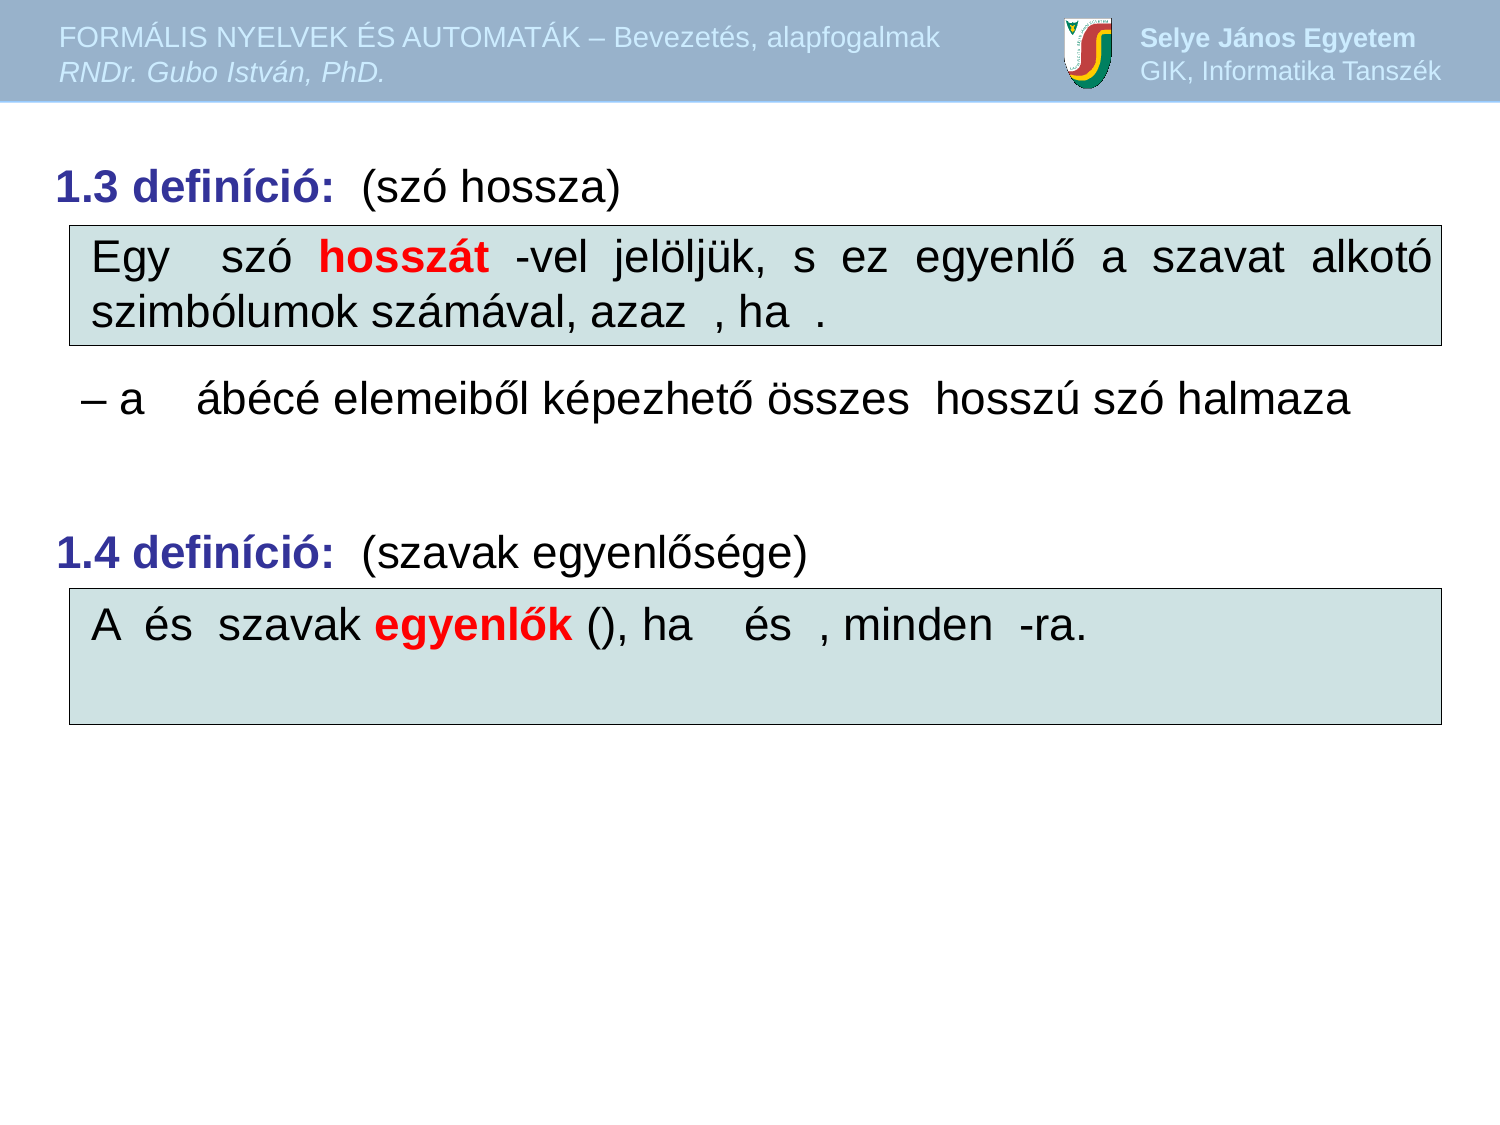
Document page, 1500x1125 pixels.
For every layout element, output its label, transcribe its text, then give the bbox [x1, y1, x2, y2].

text_box 1.3 definíció: (szó hossza) [41, 148, 1471, 219]
text_box [69, 225, 1442, 346]
text_box 1.4 definíció: (szavak egyenlősége) [41, 515, 1471, 585]
text_box [69, 588, 1442, 725]
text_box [0, 0, 1500, 102]
